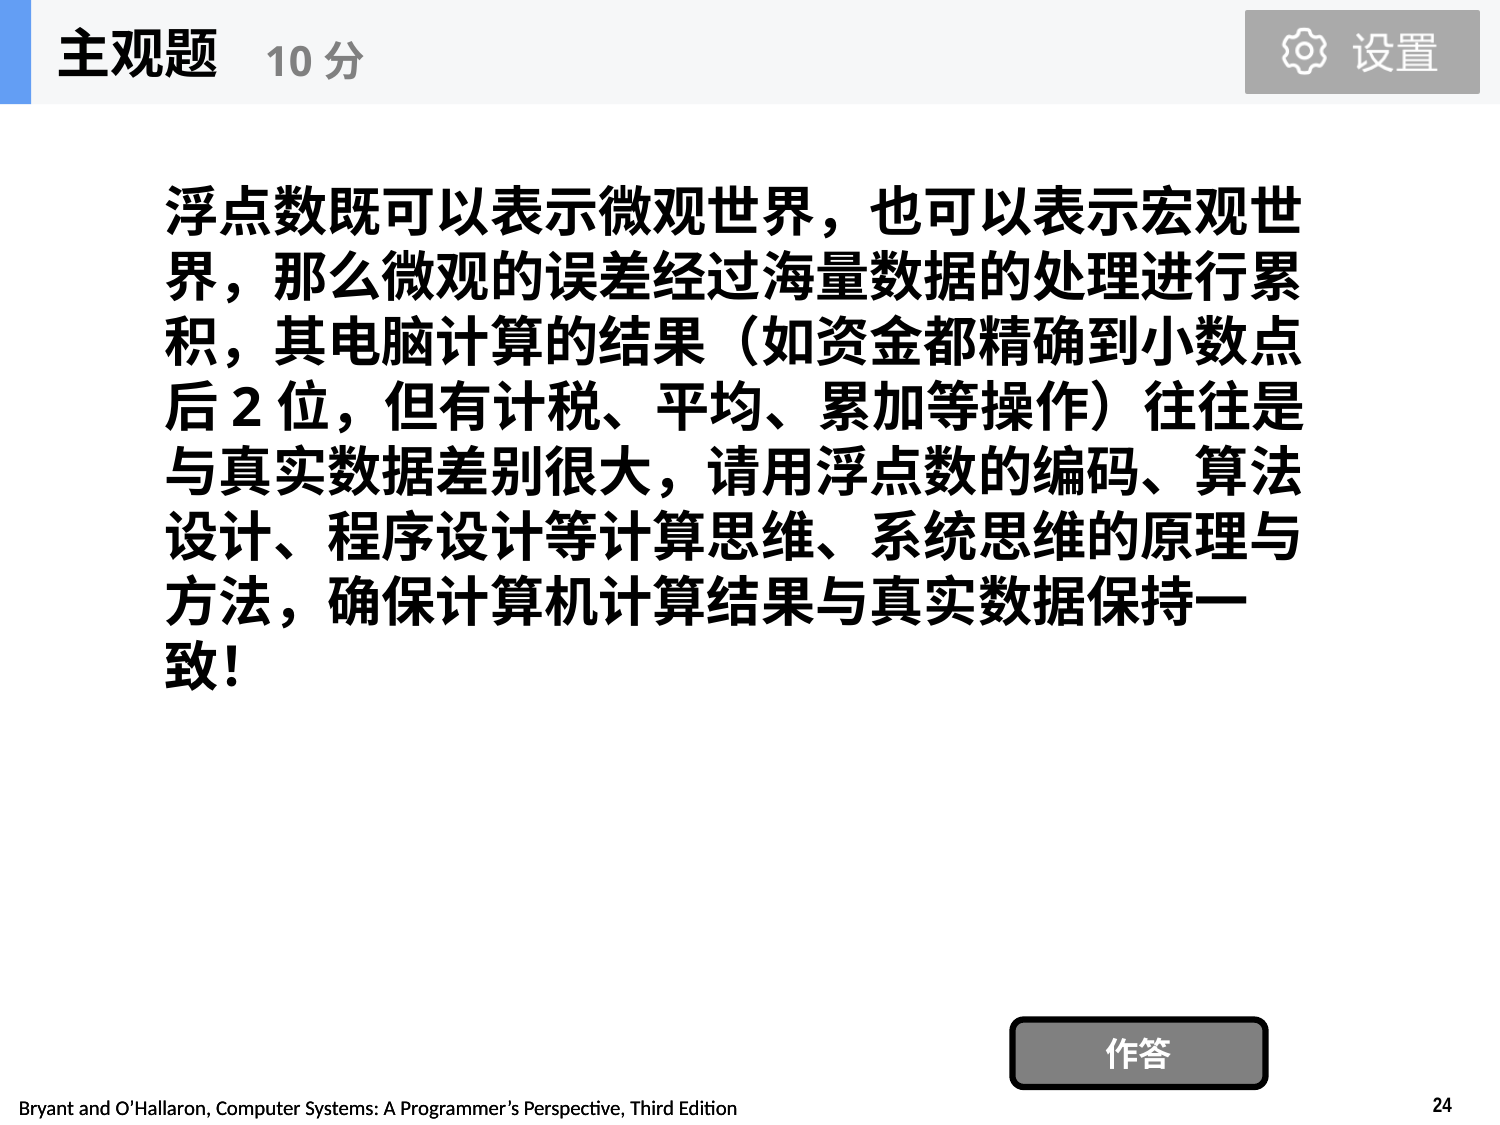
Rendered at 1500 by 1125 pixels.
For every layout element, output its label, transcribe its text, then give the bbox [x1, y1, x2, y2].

text_box 作答 [1012, 1019, 1266, 1088]
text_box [0, 0, 1500, 105]
text_box 浮点数既可以表示微观世界，也可以表示宏观世界，那么微观的误差经过海量数据的处理进行累积，其电脑计算的结果（如资金都精确到小数点后2位，但有计税、平均、累加等操作）往往是与真实数据差别很大，请用浮点数的编码、算法设计、程序设计等计算思维、系统思维的原理与方法，确保计算机计算结果与真实数据保持一致！ [149, 162, 1350, 713]
picture [1245, 10, 1480, 94]
